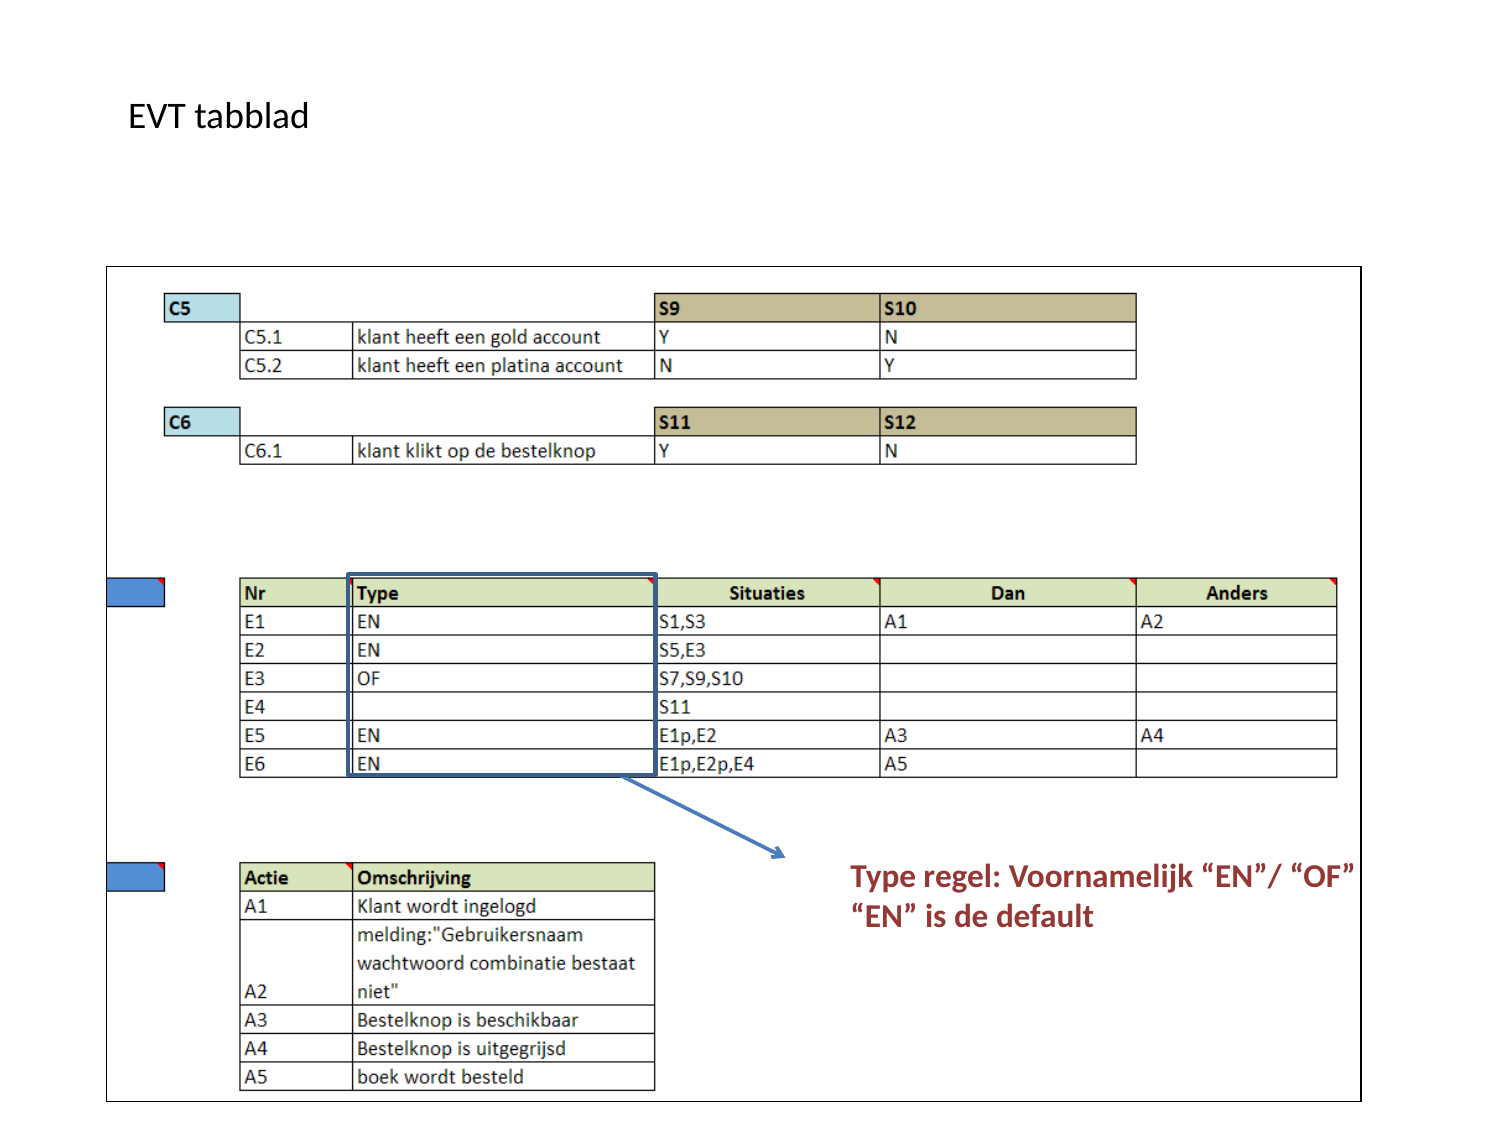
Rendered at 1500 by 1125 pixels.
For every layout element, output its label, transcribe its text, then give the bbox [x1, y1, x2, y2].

text_box EVT tabblad [113, 83, 326, 144]
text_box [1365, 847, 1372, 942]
picture [107, 266, 1361, 1102]
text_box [619, 774, 786, 858]
